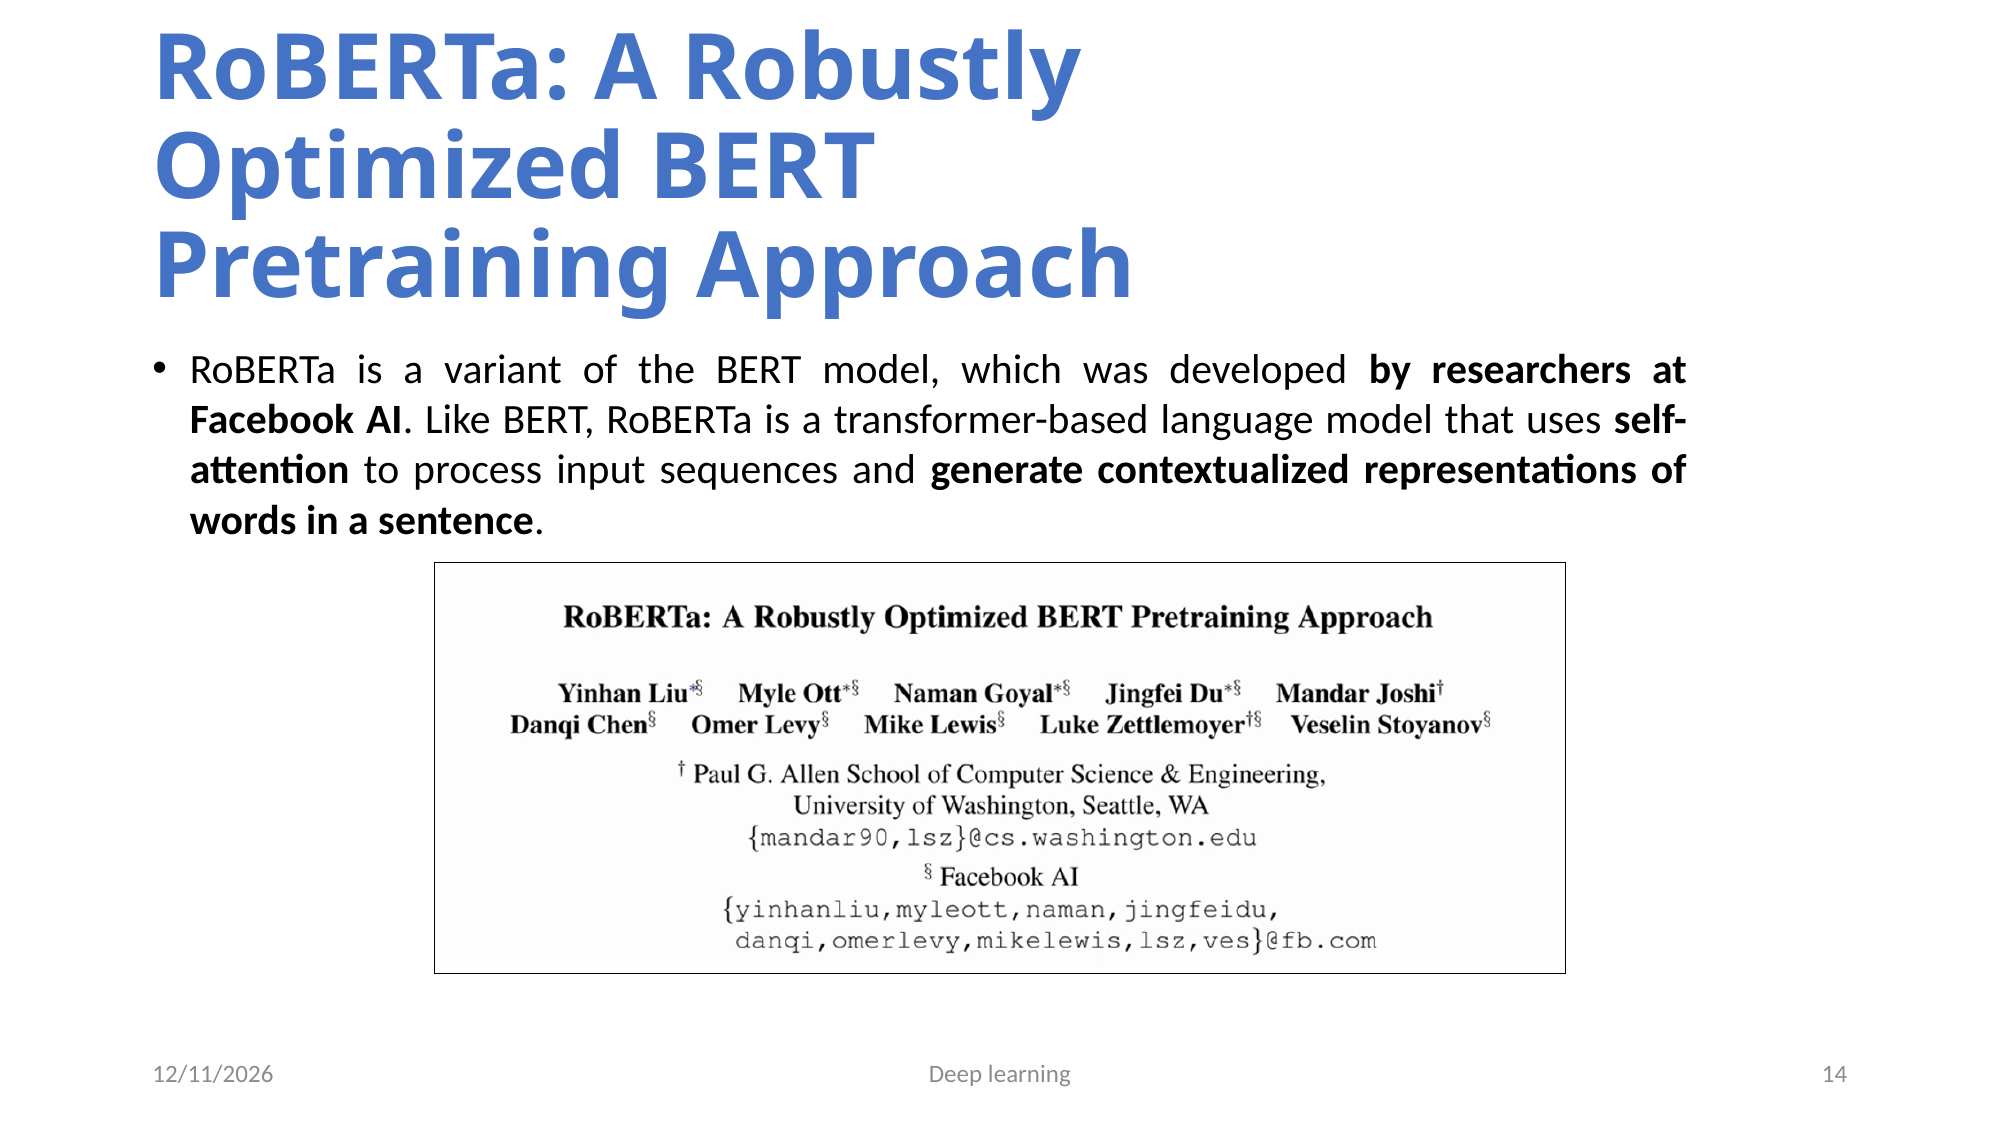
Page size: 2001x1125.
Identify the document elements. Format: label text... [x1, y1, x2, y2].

title RoBERTa: A Robustly Optimized BERT Pretraining Approach [137, 59, 1329, 278]
footer Deep learning [662, 1042, 1338, 1103]
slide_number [137, 1042, 588, 1103]
picture [434, 562, 1566, 974]
list RoBERTa is a variant of the BERT model, which was developed by researchers at Facebook AI. Like BERT, RoBERTa is a transformer-based language model that uses self-attention to process input sequences and generate contextualized representations of words in a sentence. [137, 334, 1702, 563]
slide_number 14 [1412, 1042, 1863, 1103]
